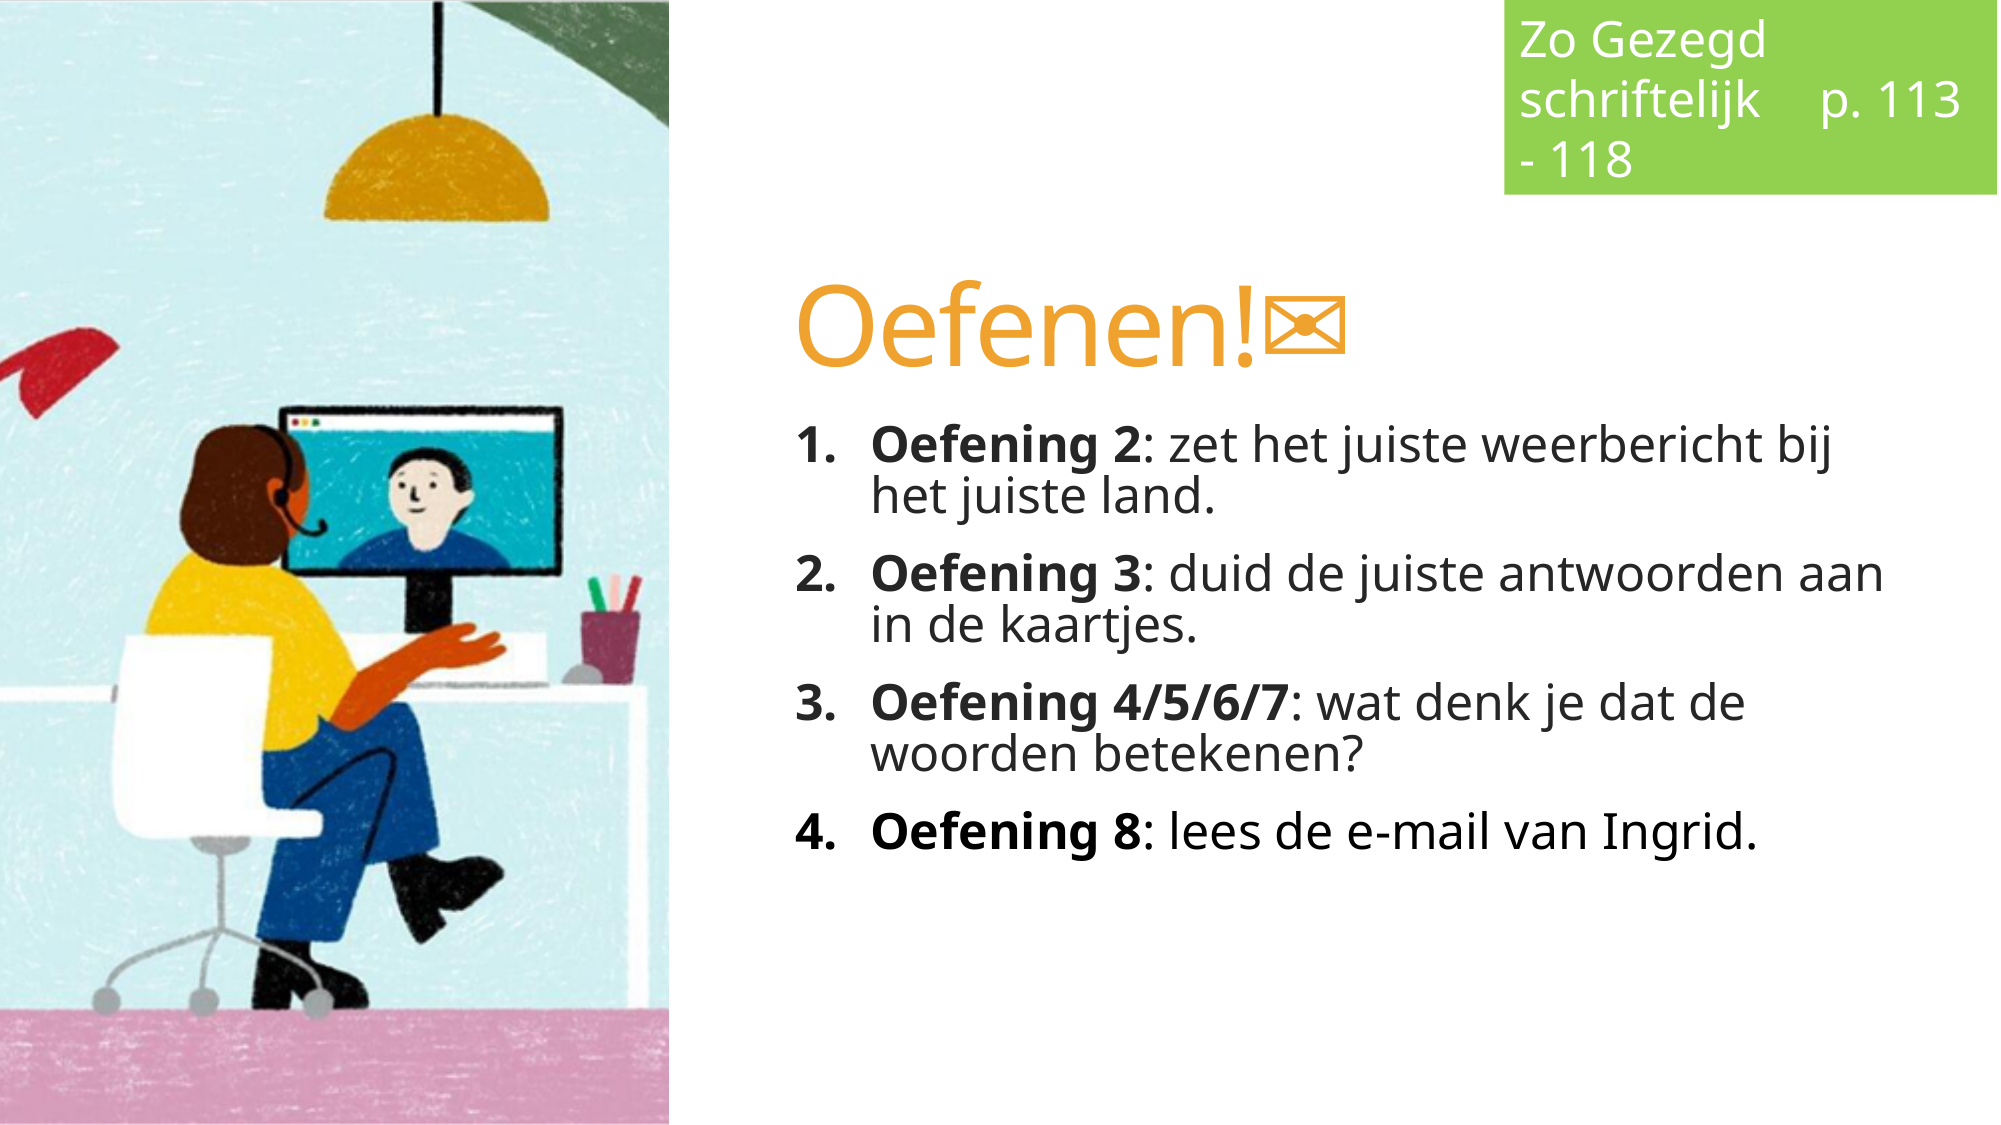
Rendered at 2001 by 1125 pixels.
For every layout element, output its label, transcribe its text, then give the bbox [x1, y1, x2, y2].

text_box Zo Gezegd schriftelijk p. 113 - 118 [1504, 0, 1997, 195]
title Oefenen!✉️ [776, 195, 1907, 468]
list Oefening 2: zet het juiste weerbericht bij het juiste land. Oefening 3: duid de juiste antwoorden aan in de kaartjes. Oefening 4/5/6/7: wat denk je dat de woorden betekenen? Oefening 8: lees de e-mail van Ingrid. [780, 414, 1910, 1125]
picture [0, 0, 670, 1125]
